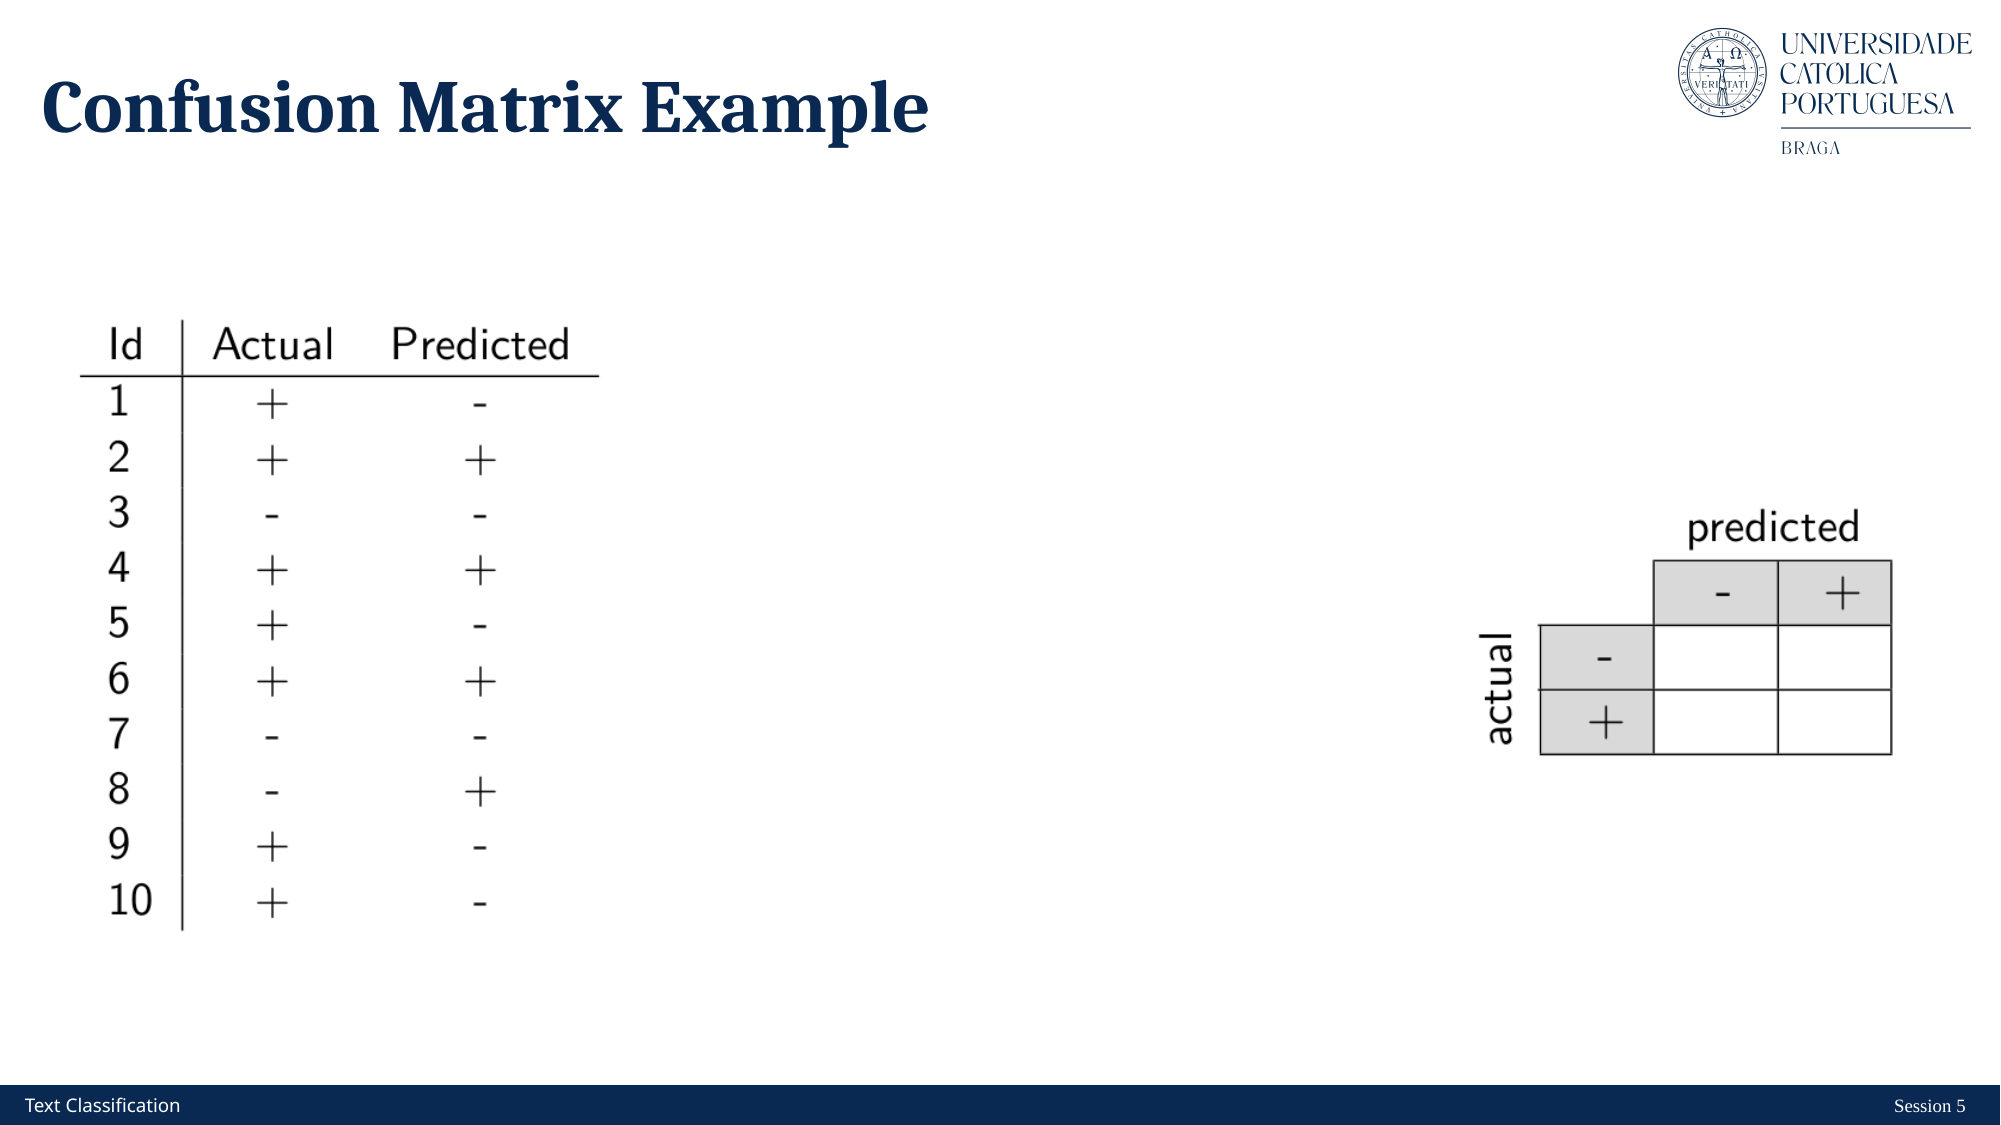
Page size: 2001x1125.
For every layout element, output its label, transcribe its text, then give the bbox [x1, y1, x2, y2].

picture [1672, 18, 1982, 163]
text_box [0, 1085, 2000, 1125]
text_box Text Classification [9, 1086, 865, 1125]
title Confusion Matrix Example [27, 0, 1753, 218]
picture [43, 314, 1913, 942]
text_box Session 5 [865, 1086, 1981, 1125]
